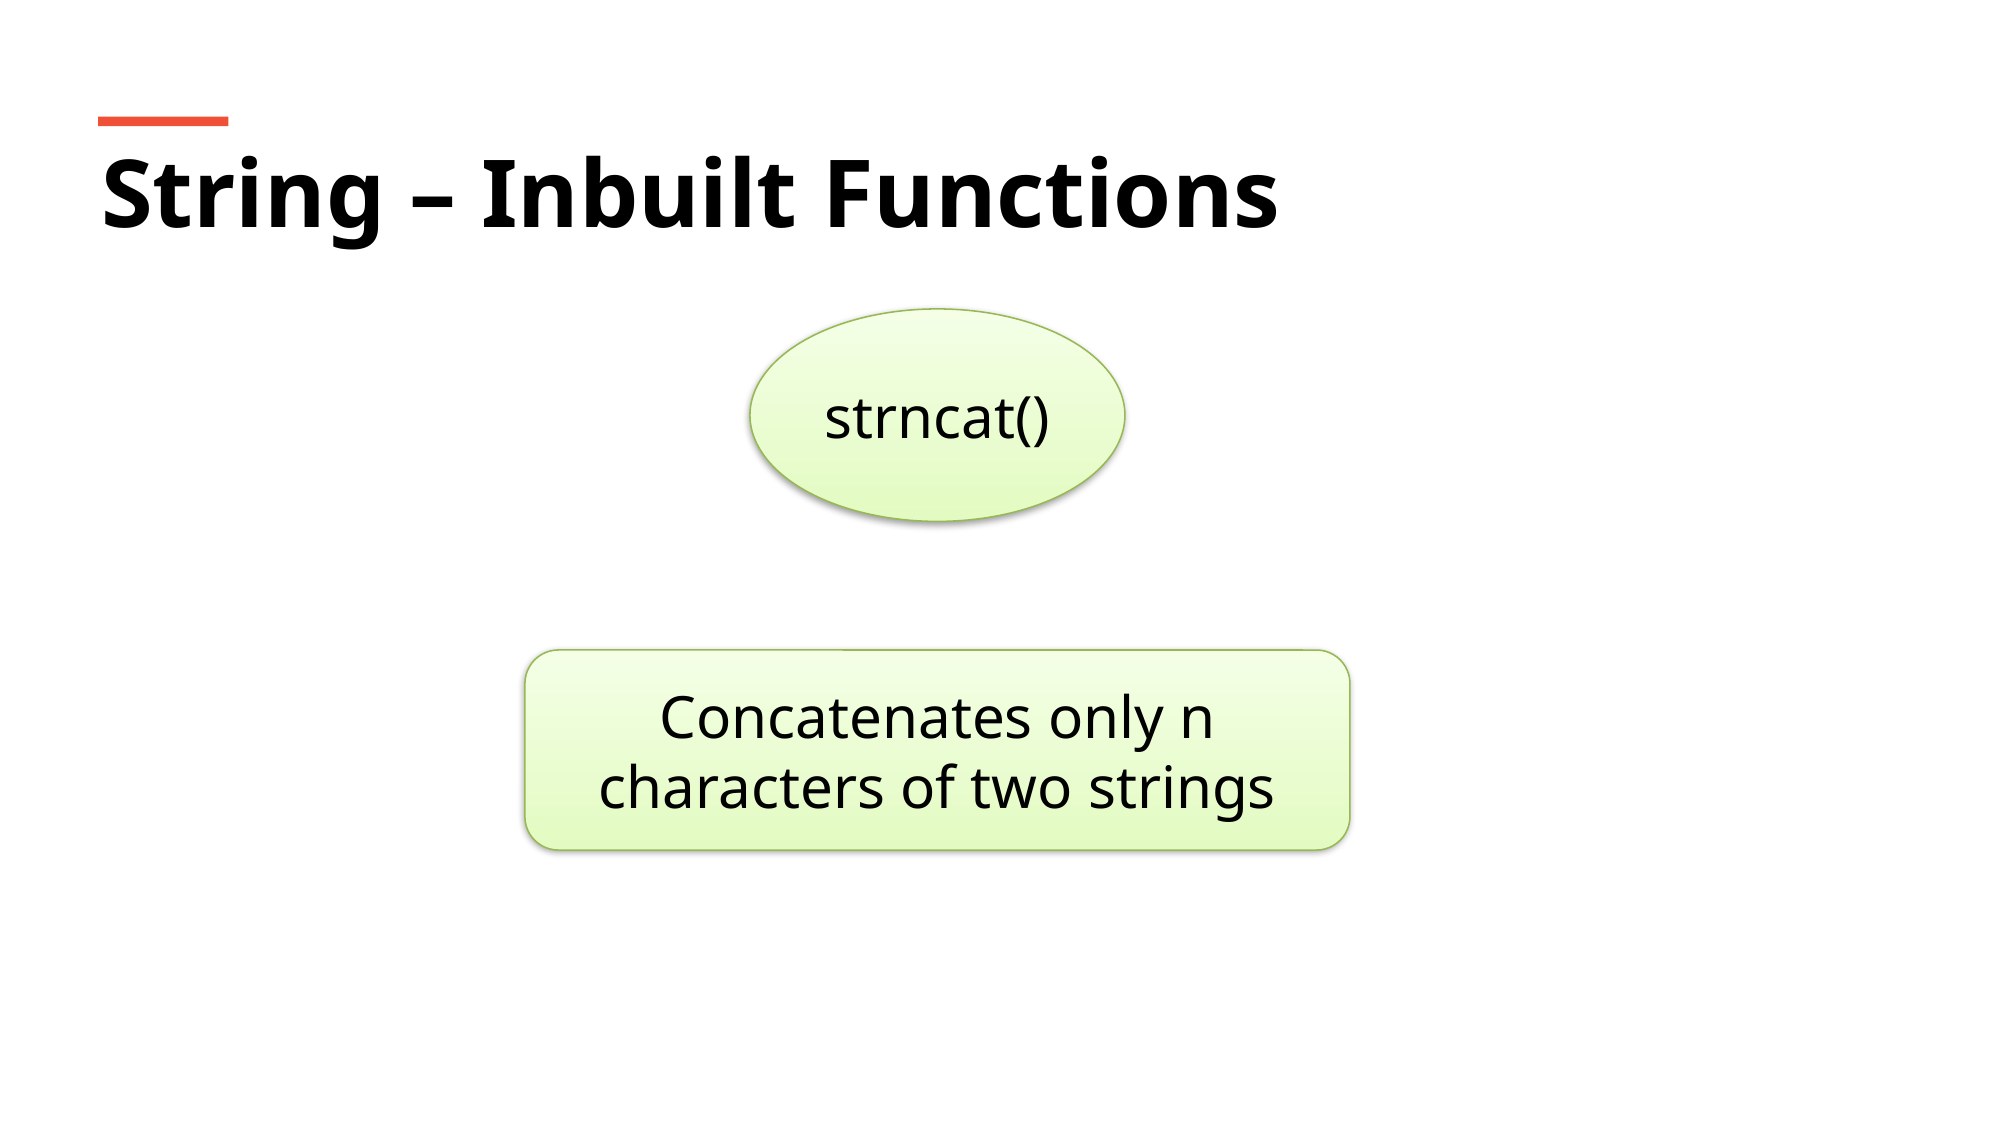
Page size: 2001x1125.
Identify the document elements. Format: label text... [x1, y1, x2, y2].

text_box String – Inbuilt Functions [86, 126, 1914, 254]
text_box strncat() [749, 308, 1126, 523]
text_box [96, 115, 231, 128]
text_box Concatenates only n characters of two strings [524, 649, 1351, 851]
